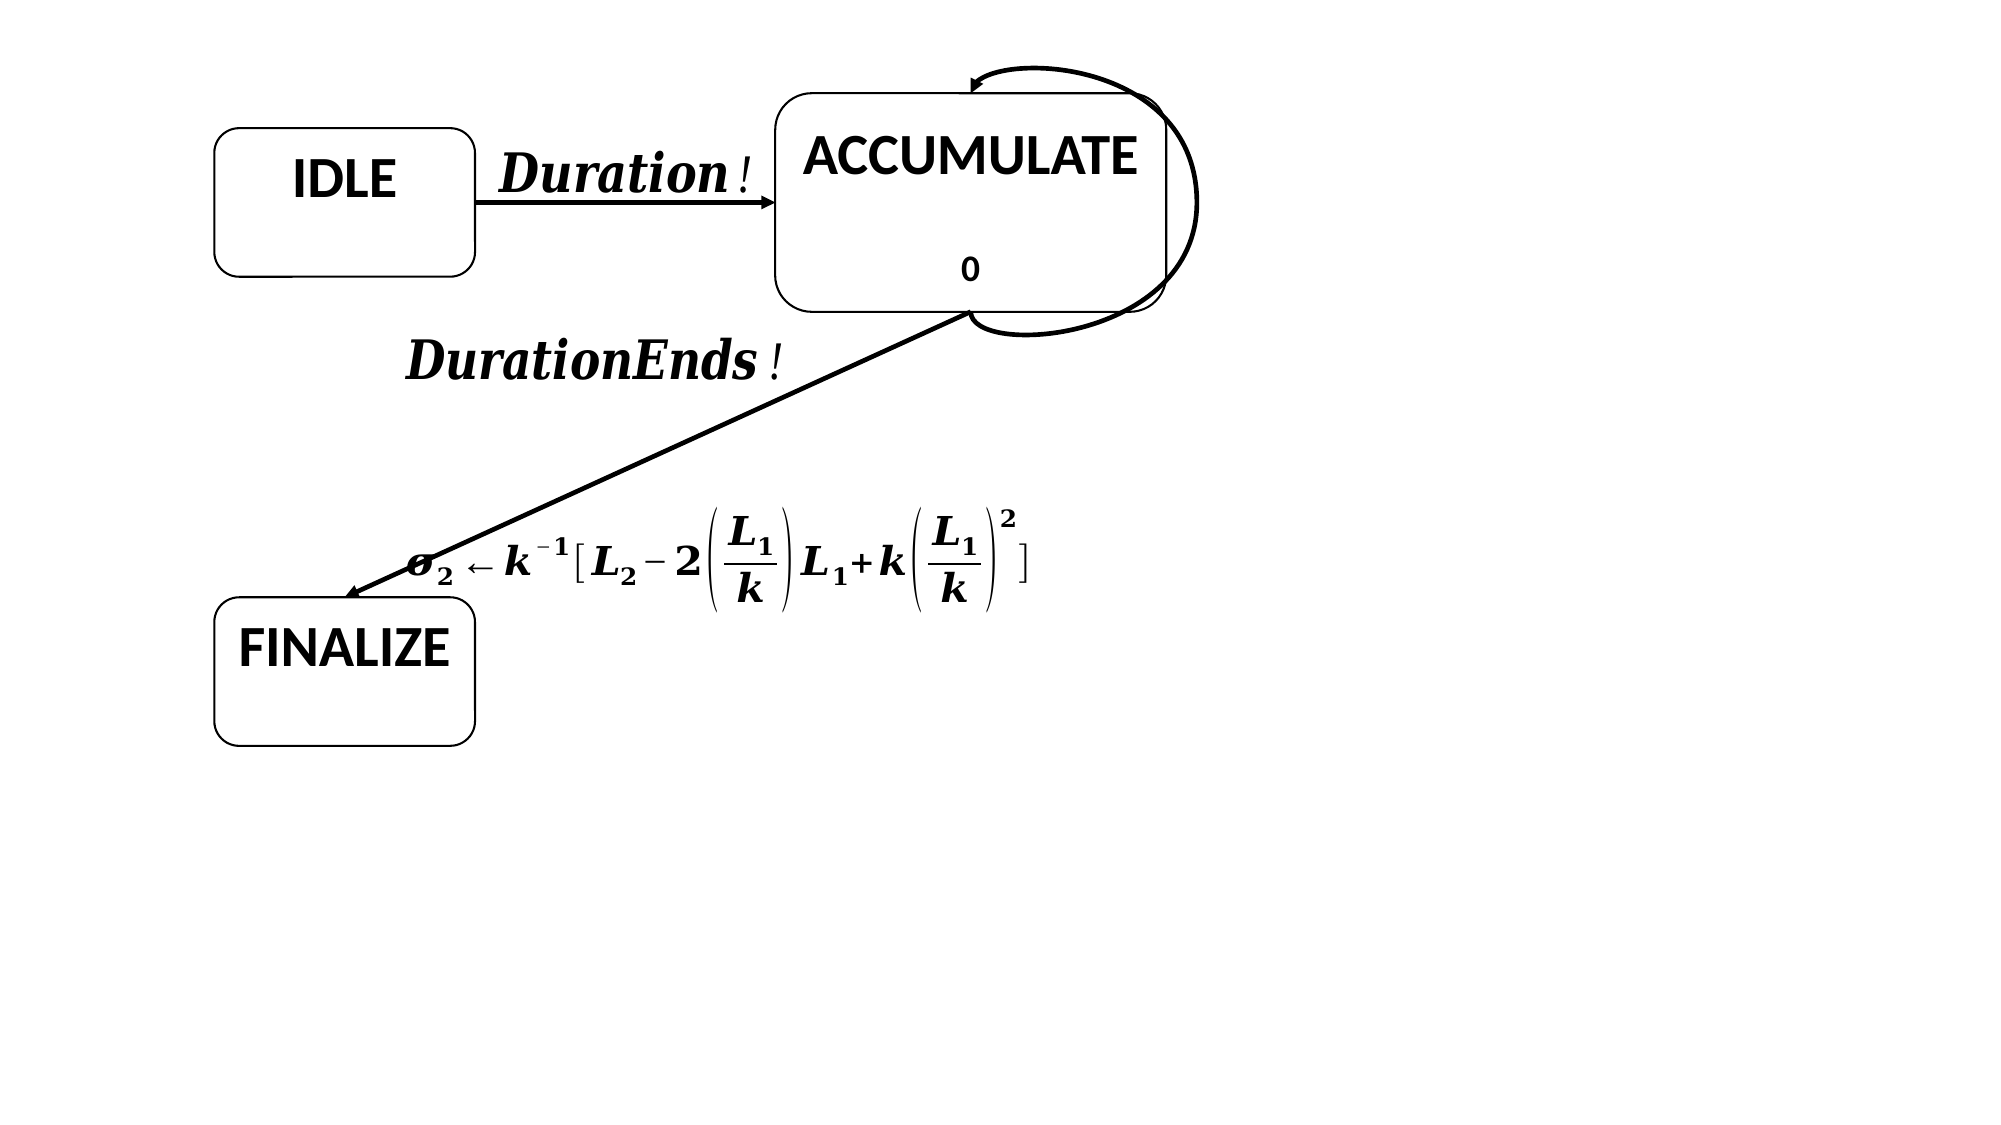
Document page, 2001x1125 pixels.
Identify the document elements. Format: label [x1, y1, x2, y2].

text_box [344, 311, 971, 598]
